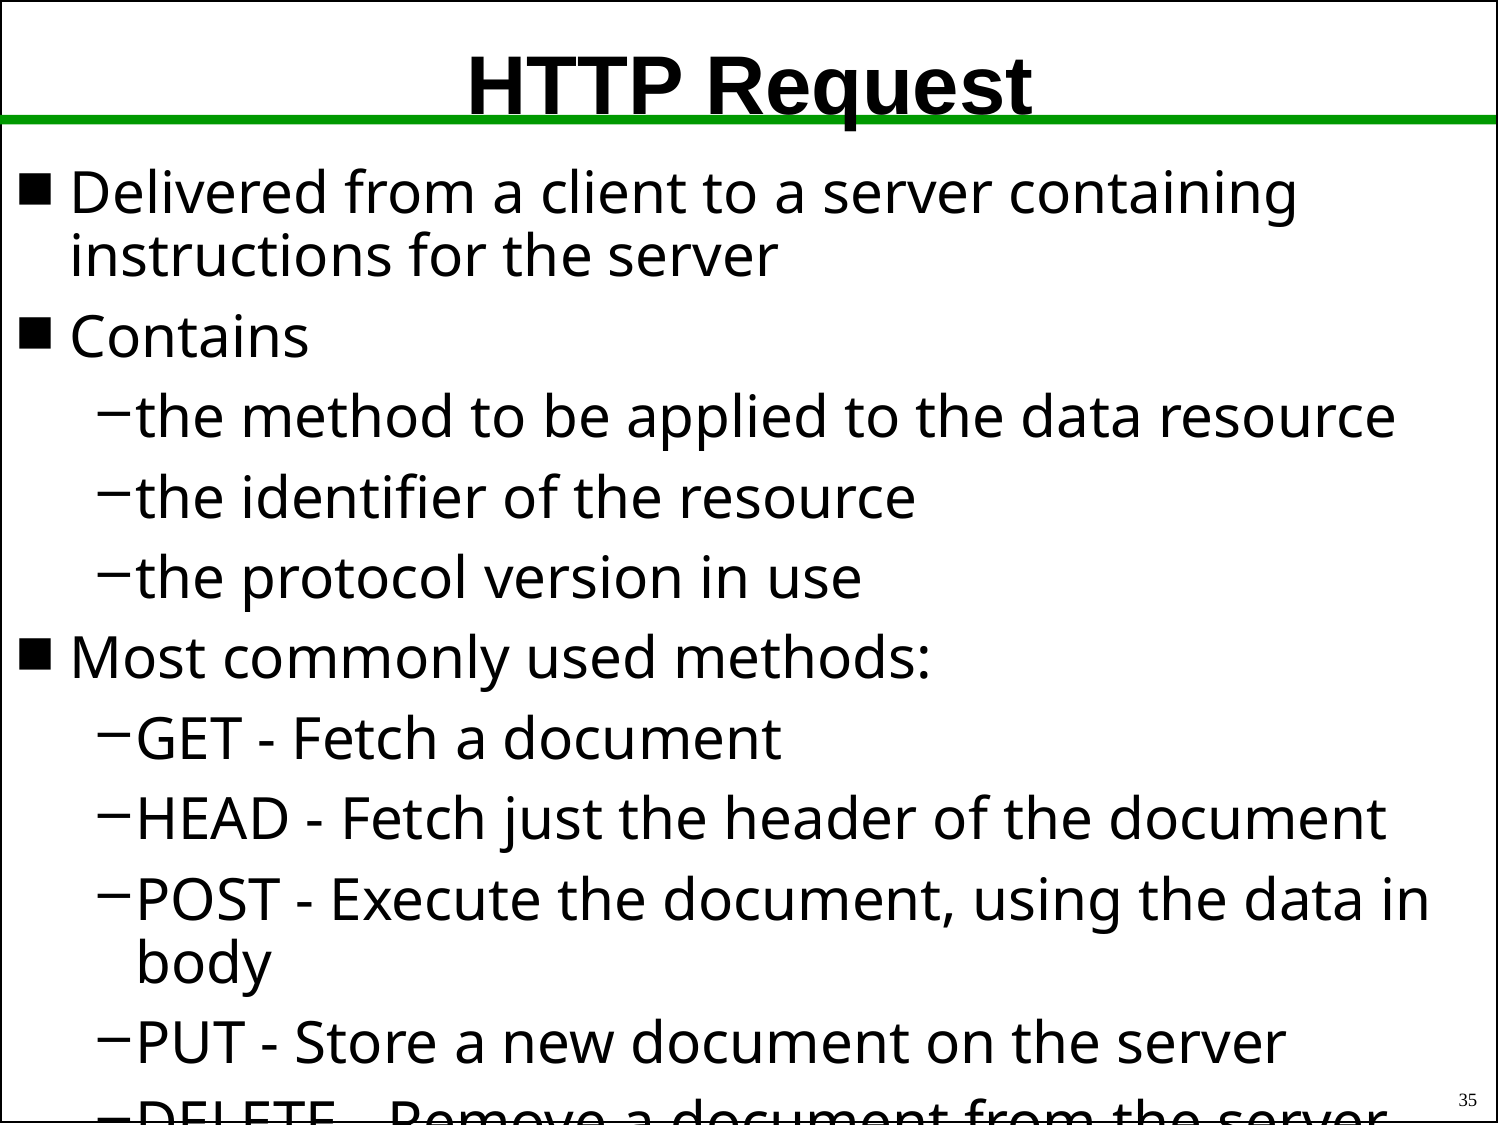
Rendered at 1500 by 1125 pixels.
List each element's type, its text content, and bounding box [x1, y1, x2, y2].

title HTTP Request [7, 15, 1493, 155]
slide_number 35 [1179, 1074, 1493, 1119]
list Delivered from a client to a server containing instructions for the server Contains the method to be applied to the data resource the identifier of the resource the protocol version in use Most commonly used methods: GET - Fetch a document HEAD - Fetch just the header of the document POST - Execute the document, using the data in body PUT - Store a new document on the server DELETE - Remove a document from the server [7, 155, 1493, 1068]
